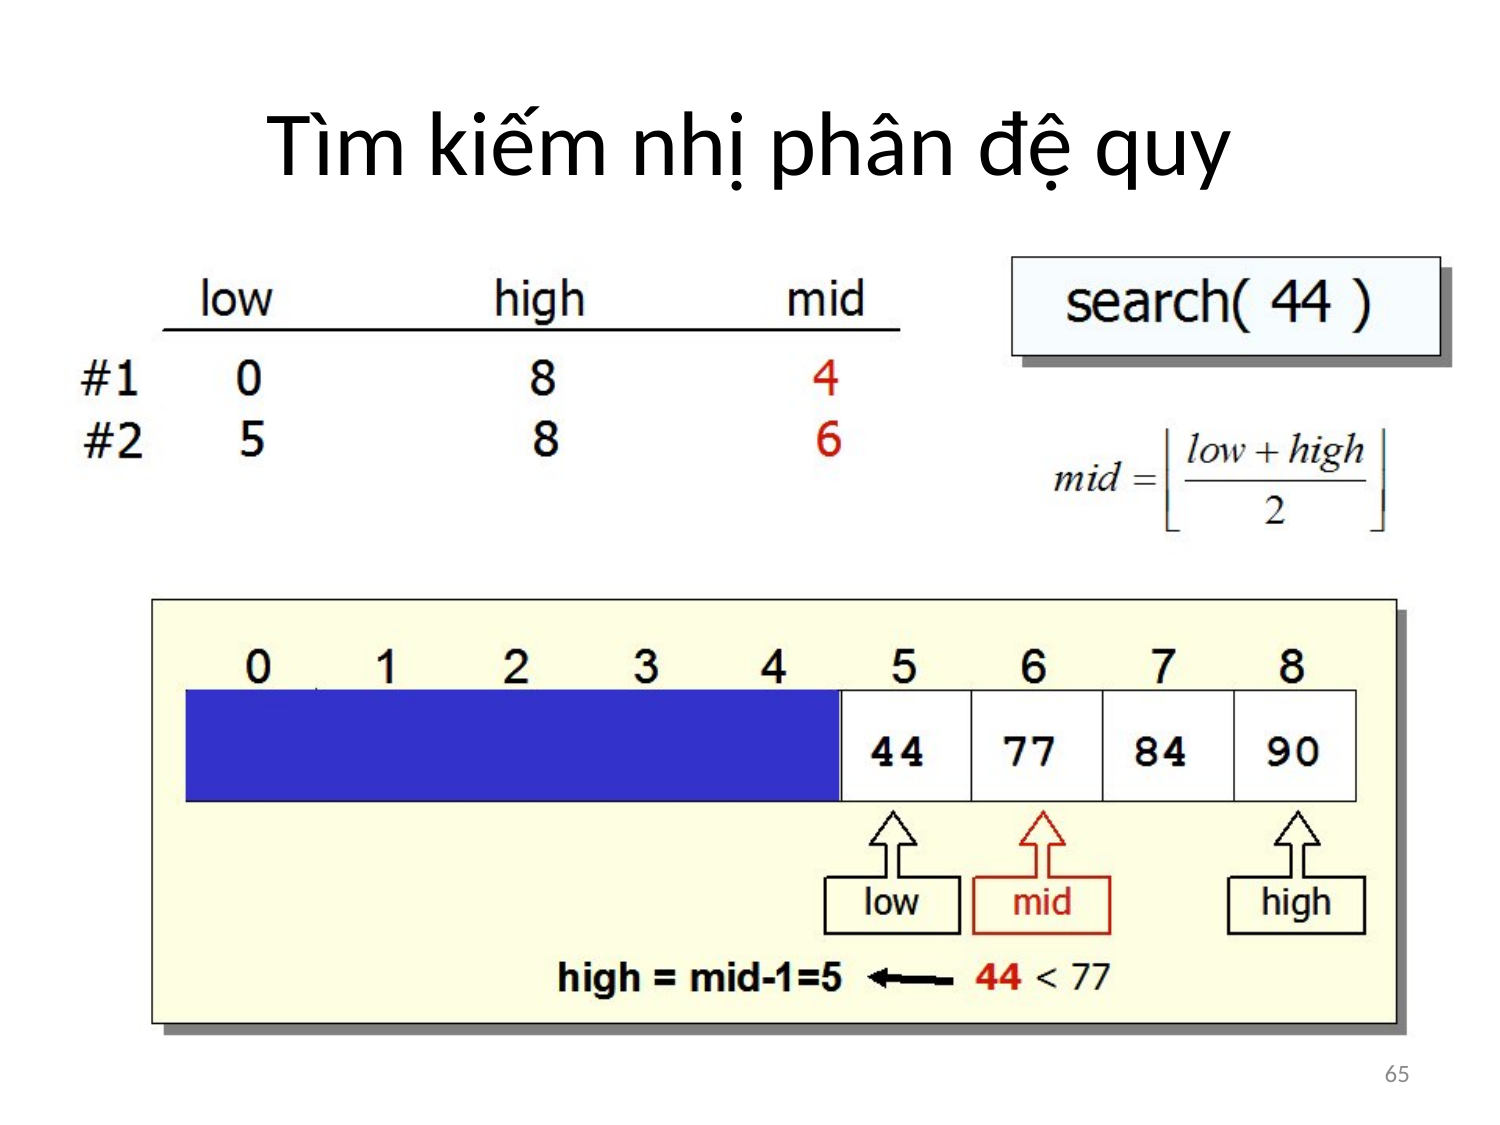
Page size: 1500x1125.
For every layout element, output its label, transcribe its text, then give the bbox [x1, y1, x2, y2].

title Tìm kiếm nhị phân đệ quy [75, 45, 1425, 233]
picture [64, 255, 1455, 1037]
slide_number 65 [1074, 1045, 1425, 1103]
